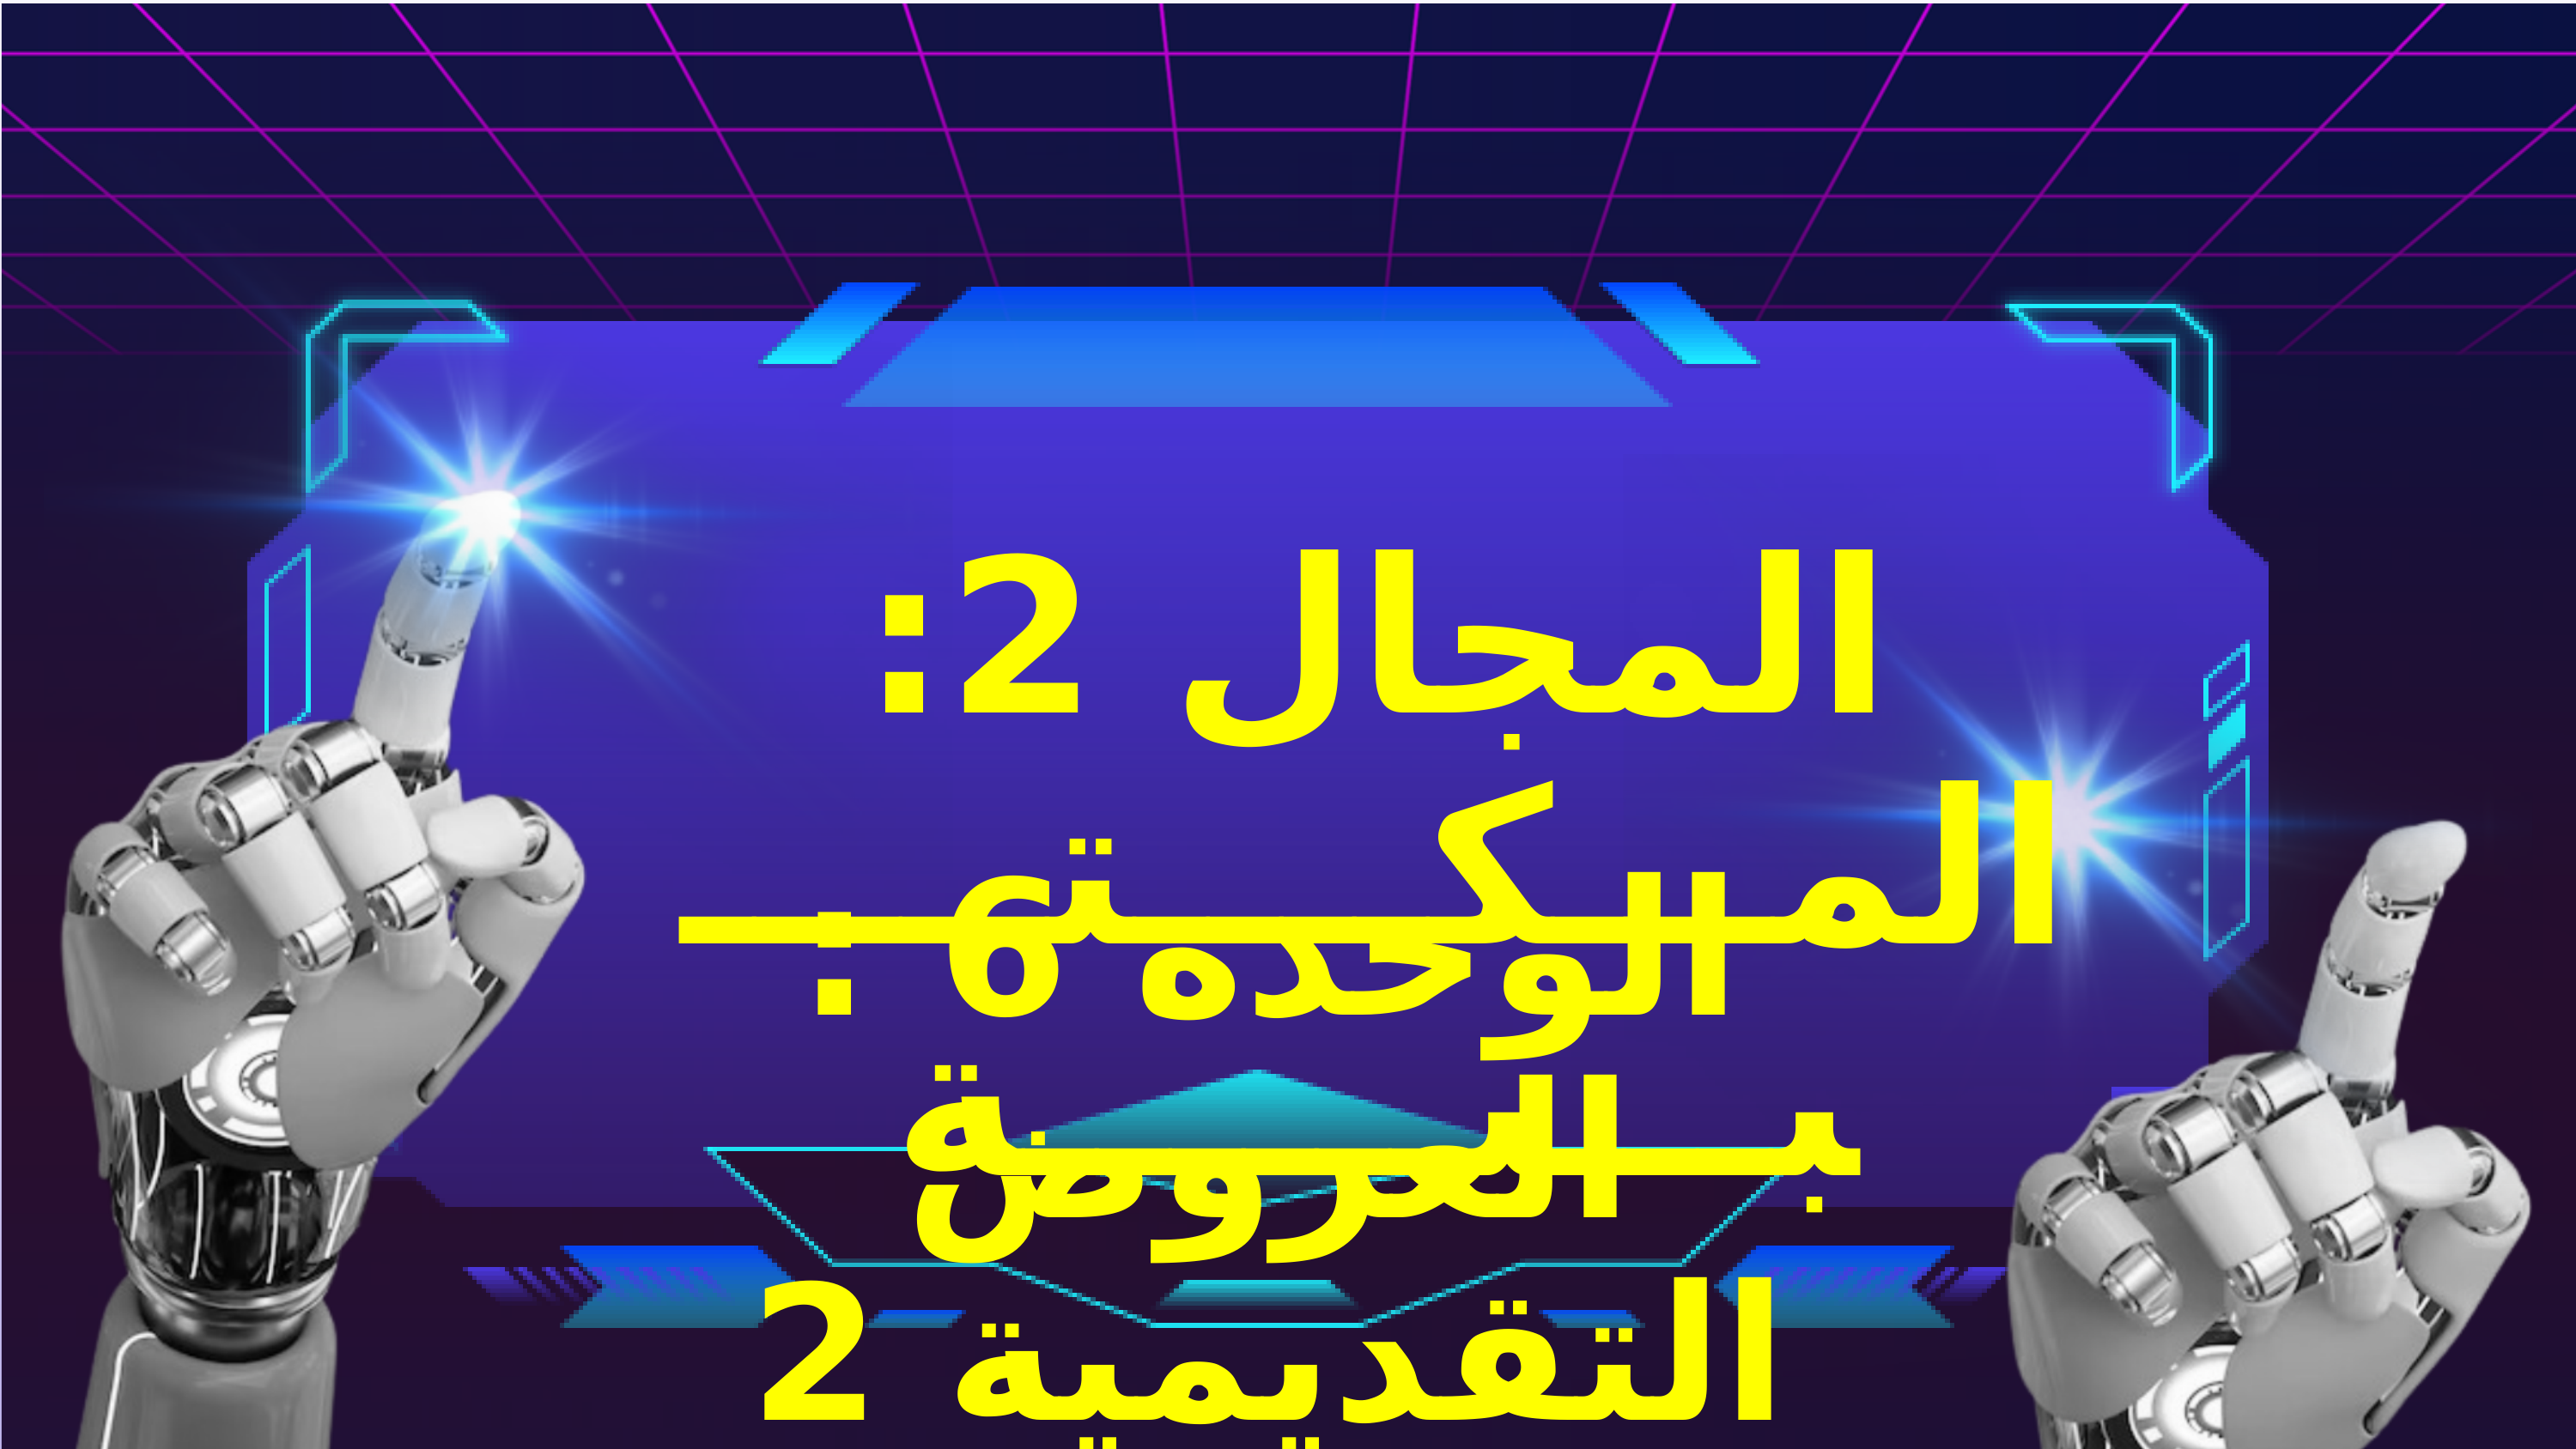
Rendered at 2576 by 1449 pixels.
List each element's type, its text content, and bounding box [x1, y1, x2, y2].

text_box [953, 753, 1623, 846]
text_box الوحدة 6 : العروض التقديمية 2 [523, 846, 2015, 1079]
text_box المجال 2: المـــكــــتـــــبـــيــــــة [643, 520, 2111, 753]
text_box [1623, 454, 2533, 1184]
text_box [43, 874, 587, 1449]
text_box [1, 3, 2576, 1449]
text_box [587, 1079, 1989, 1328]
text_box [43, 144, 953, 874]
text_box [1989, 1184, 2533, 1449]
text_box [953, 282, 2269, 520]
